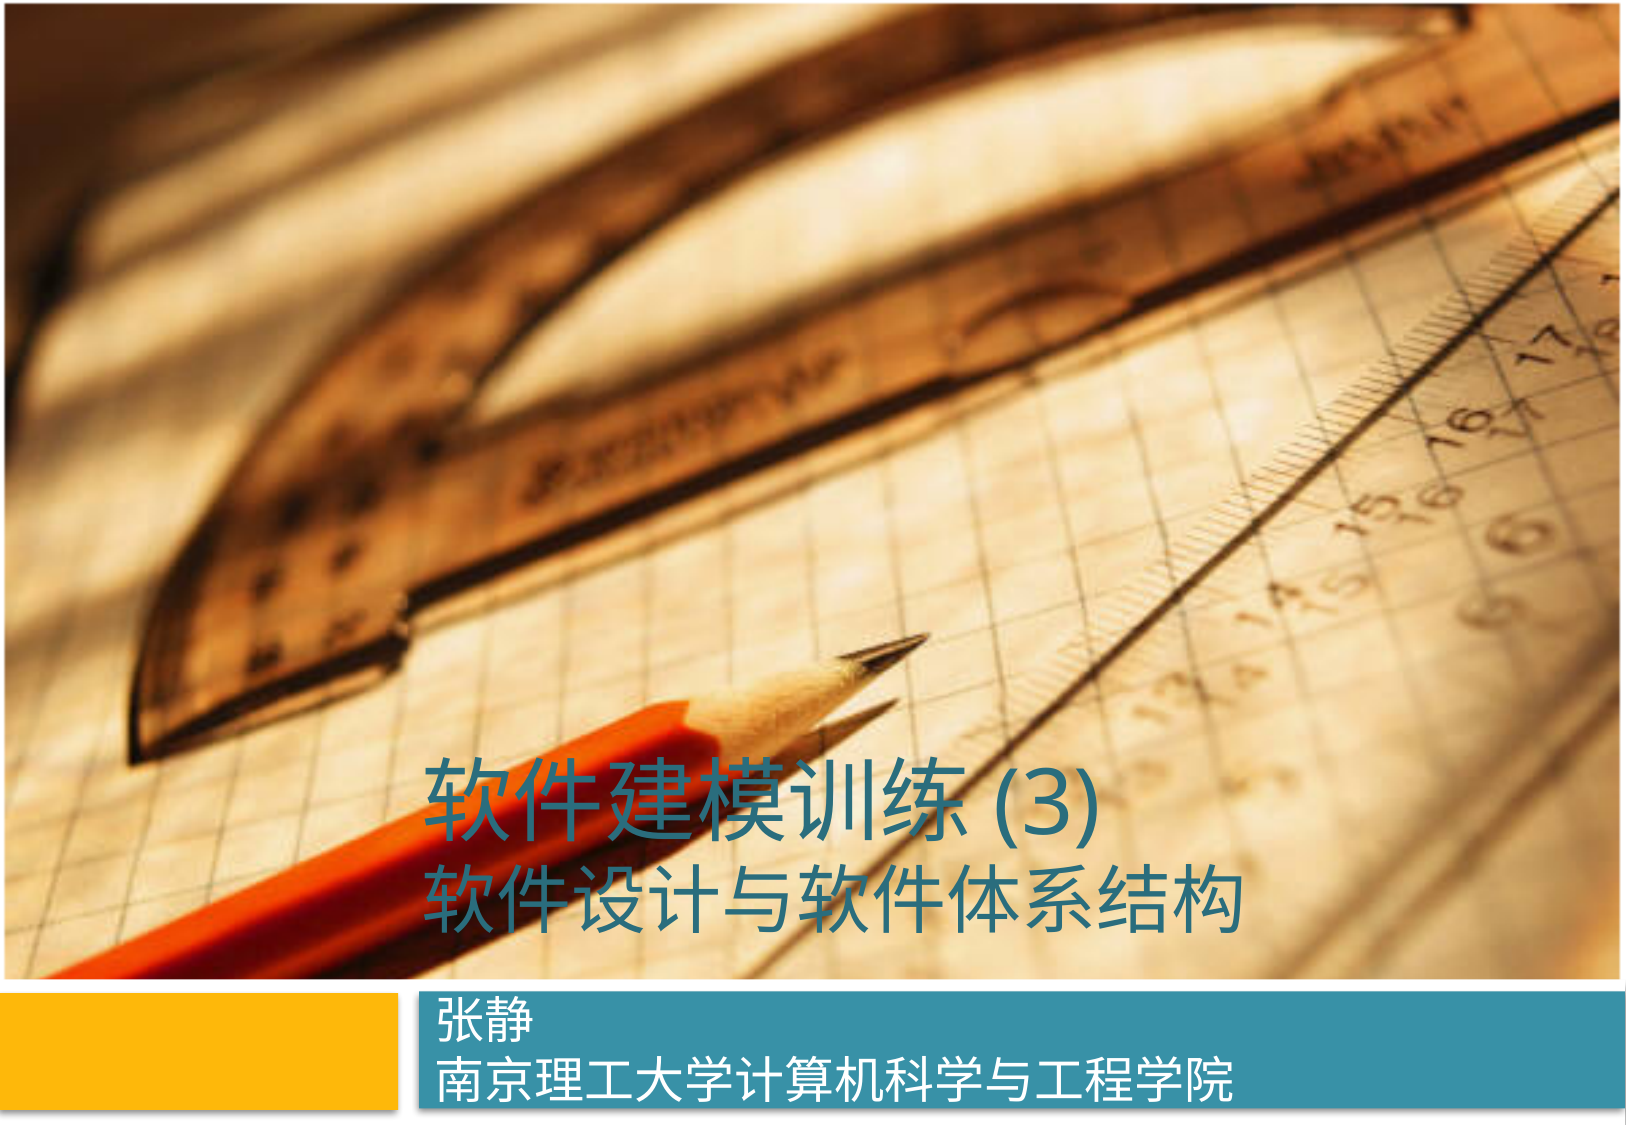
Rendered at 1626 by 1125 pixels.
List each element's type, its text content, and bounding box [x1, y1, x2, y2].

subtitle 张静 南京理工大学计算机科学与工程学院 [419, 992, 1612, 1105]
title 软件建模训练(3) 软件设计与软件体系结构 [406, 712, 1558, 950]
picture [0, 0, 1626, 1125]
